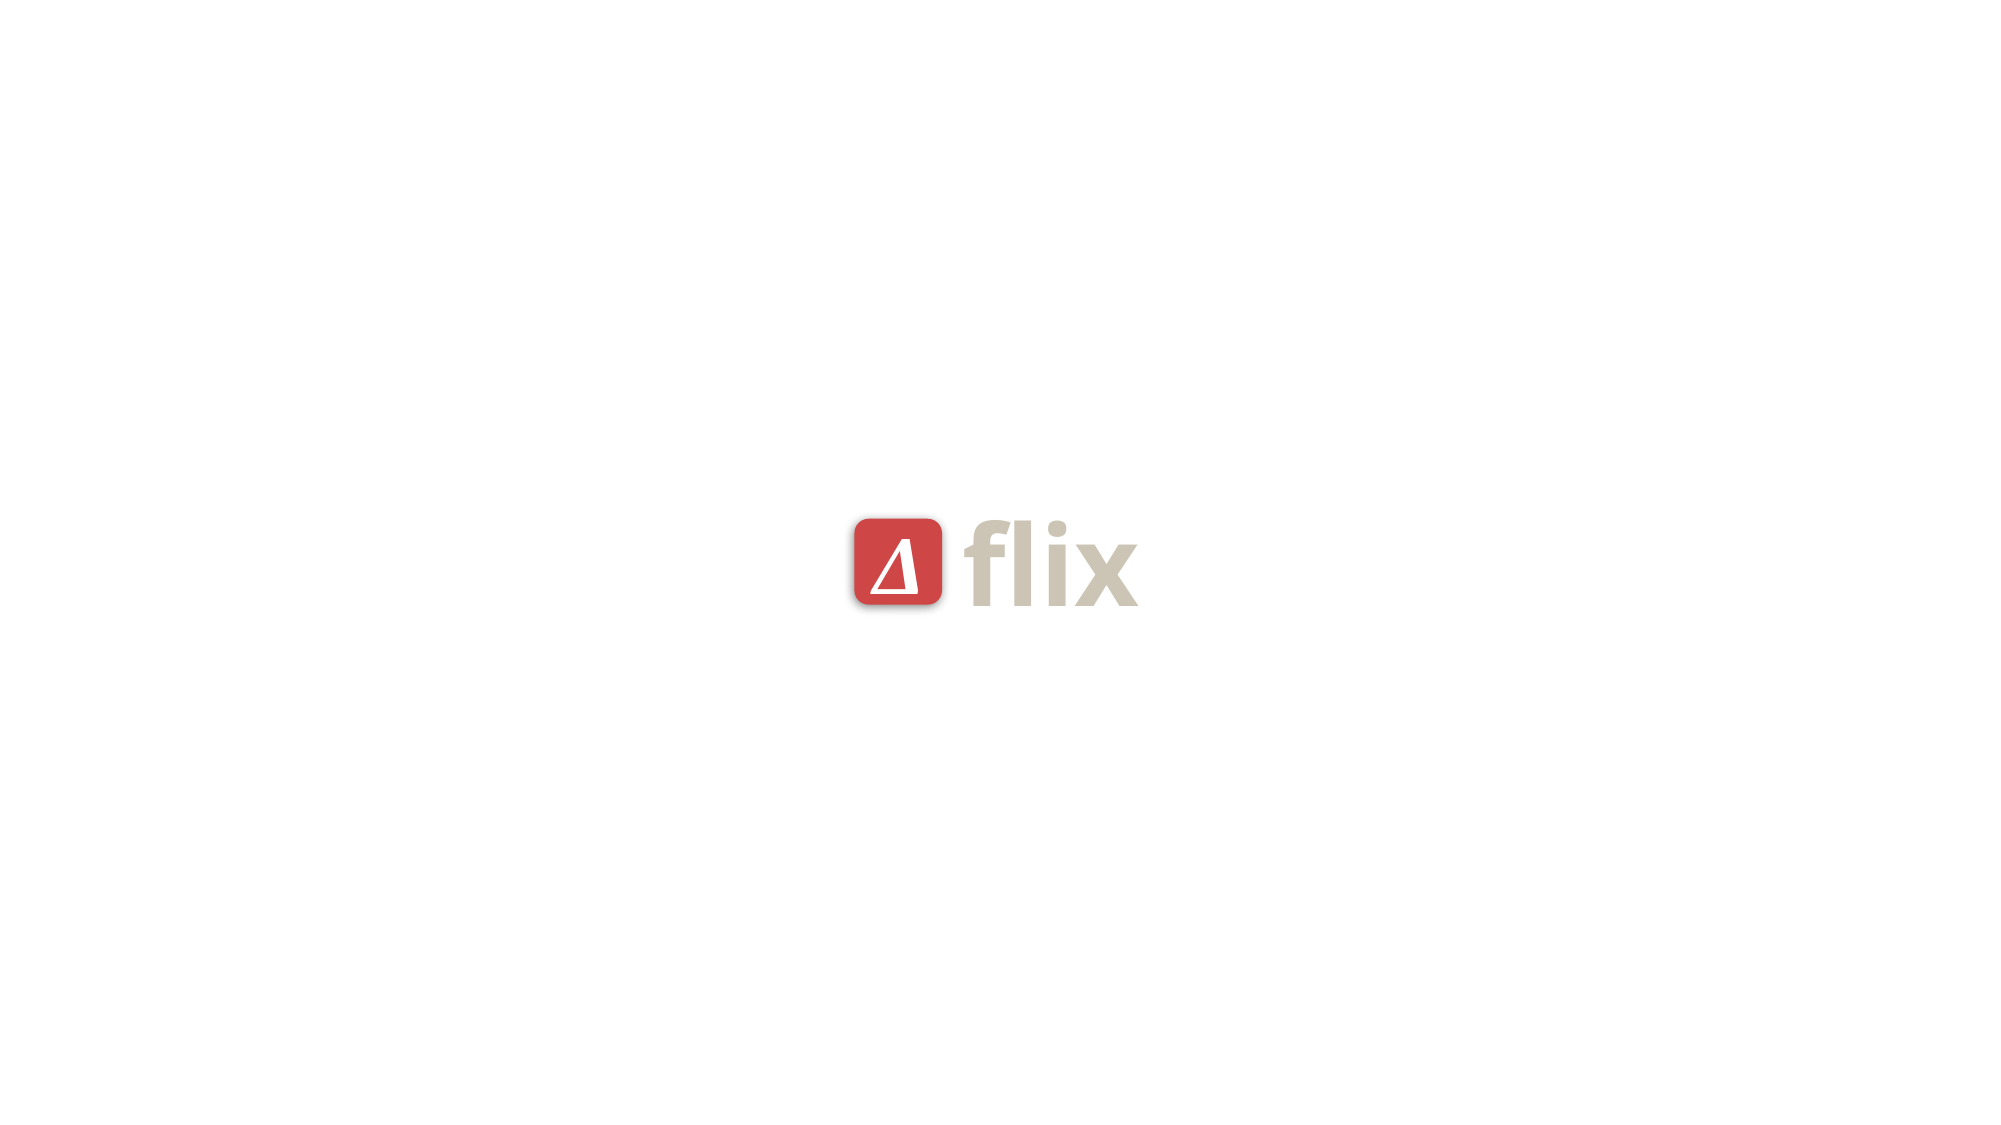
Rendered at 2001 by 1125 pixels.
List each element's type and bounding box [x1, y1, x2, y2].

text_box [854, 486, 1146, 639]
